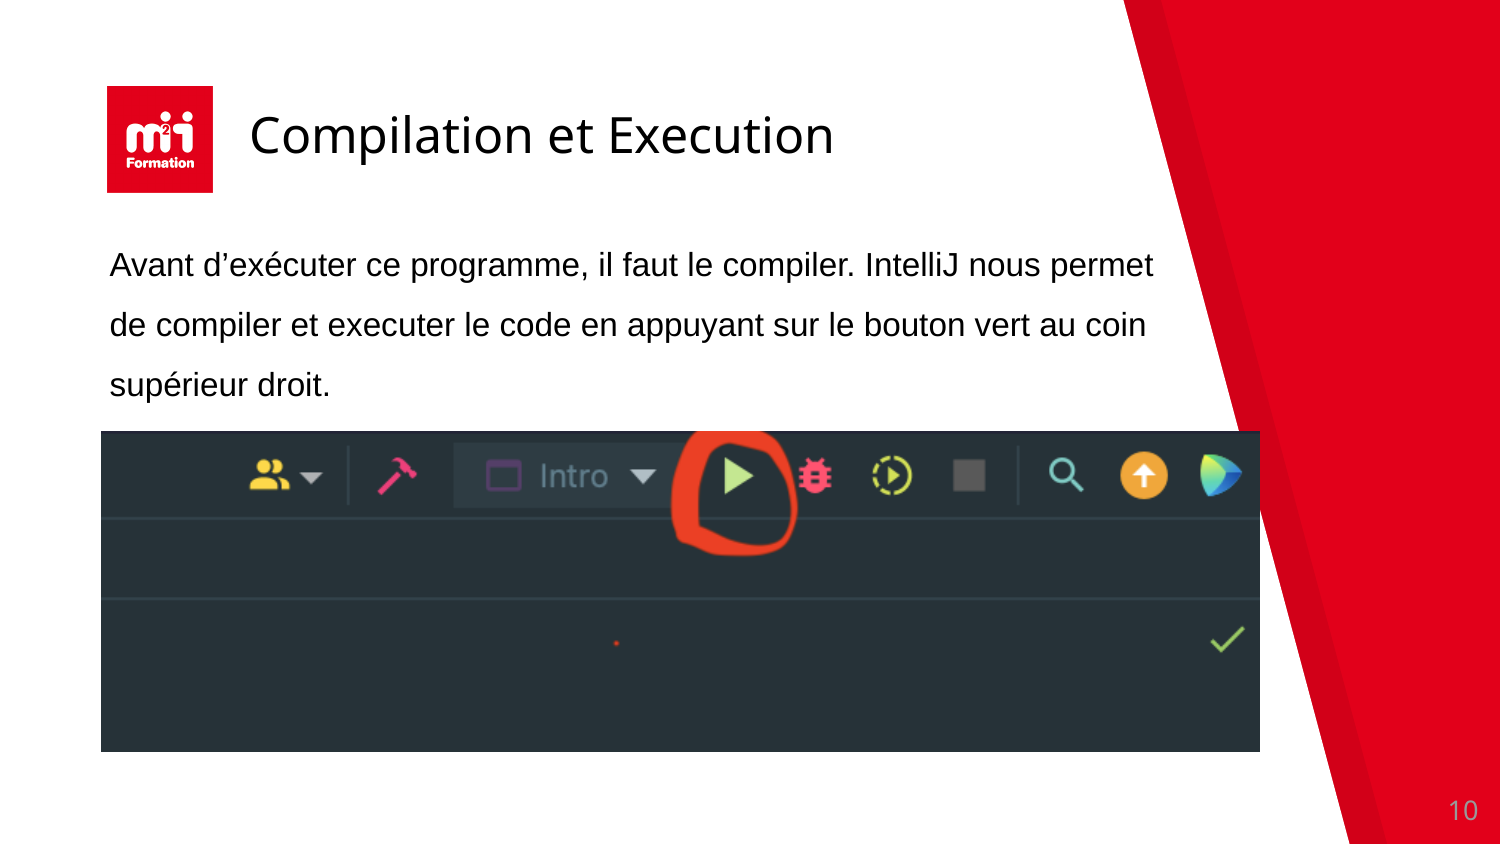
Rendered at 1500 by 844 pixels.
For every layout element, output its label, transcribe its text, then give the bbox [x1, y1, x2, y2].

text_box Avant d’exécuter ce programme, il faut le compiler. IntelliJ nous permet de compiler et executer le code en appuyant sur le bouton vert au coin supérieur droit. [94, 208, 1205, 588]
picture [101, 431, 1260, 752]
slide_number ‹#› [1403, 779, 1494, 844]
picture [106, 86, 214, 193]
title Compilation et Execution [234, 111, 1117, 179]
